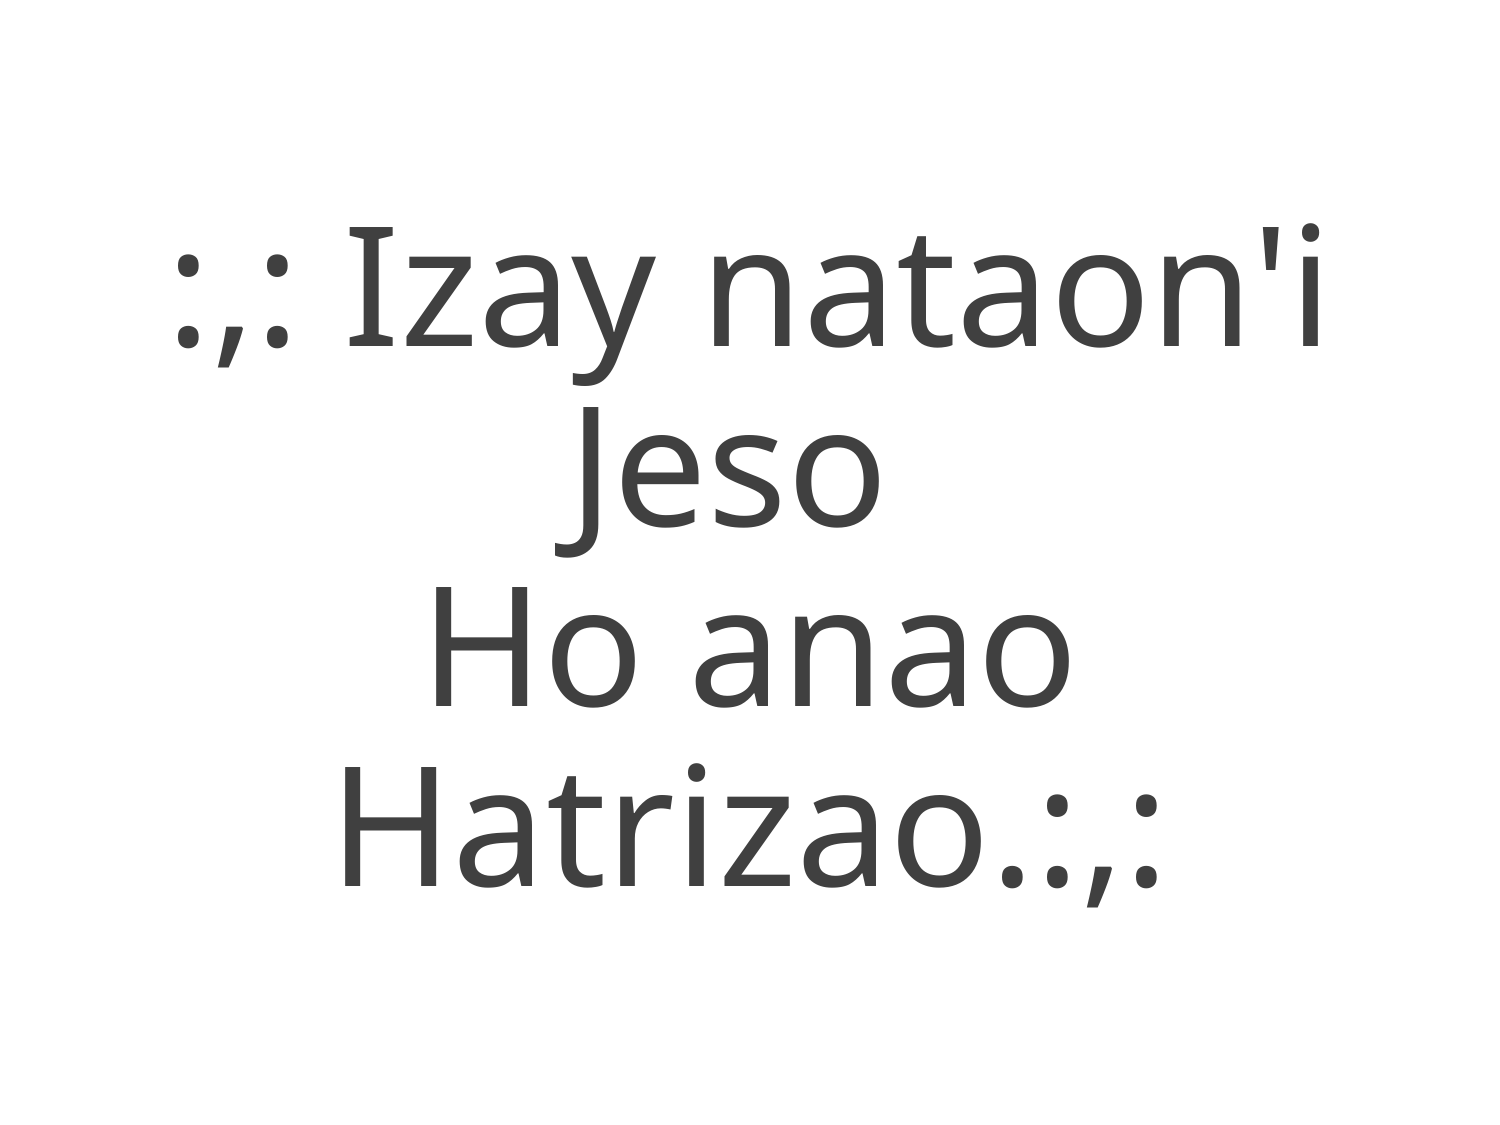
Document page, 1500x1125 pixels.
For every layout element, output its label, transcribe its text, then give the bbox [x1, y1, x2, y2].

title :,: Izay nataon'i Jeso Ho anao Hatrizao.:,: [0, 453, 1500, 672]
